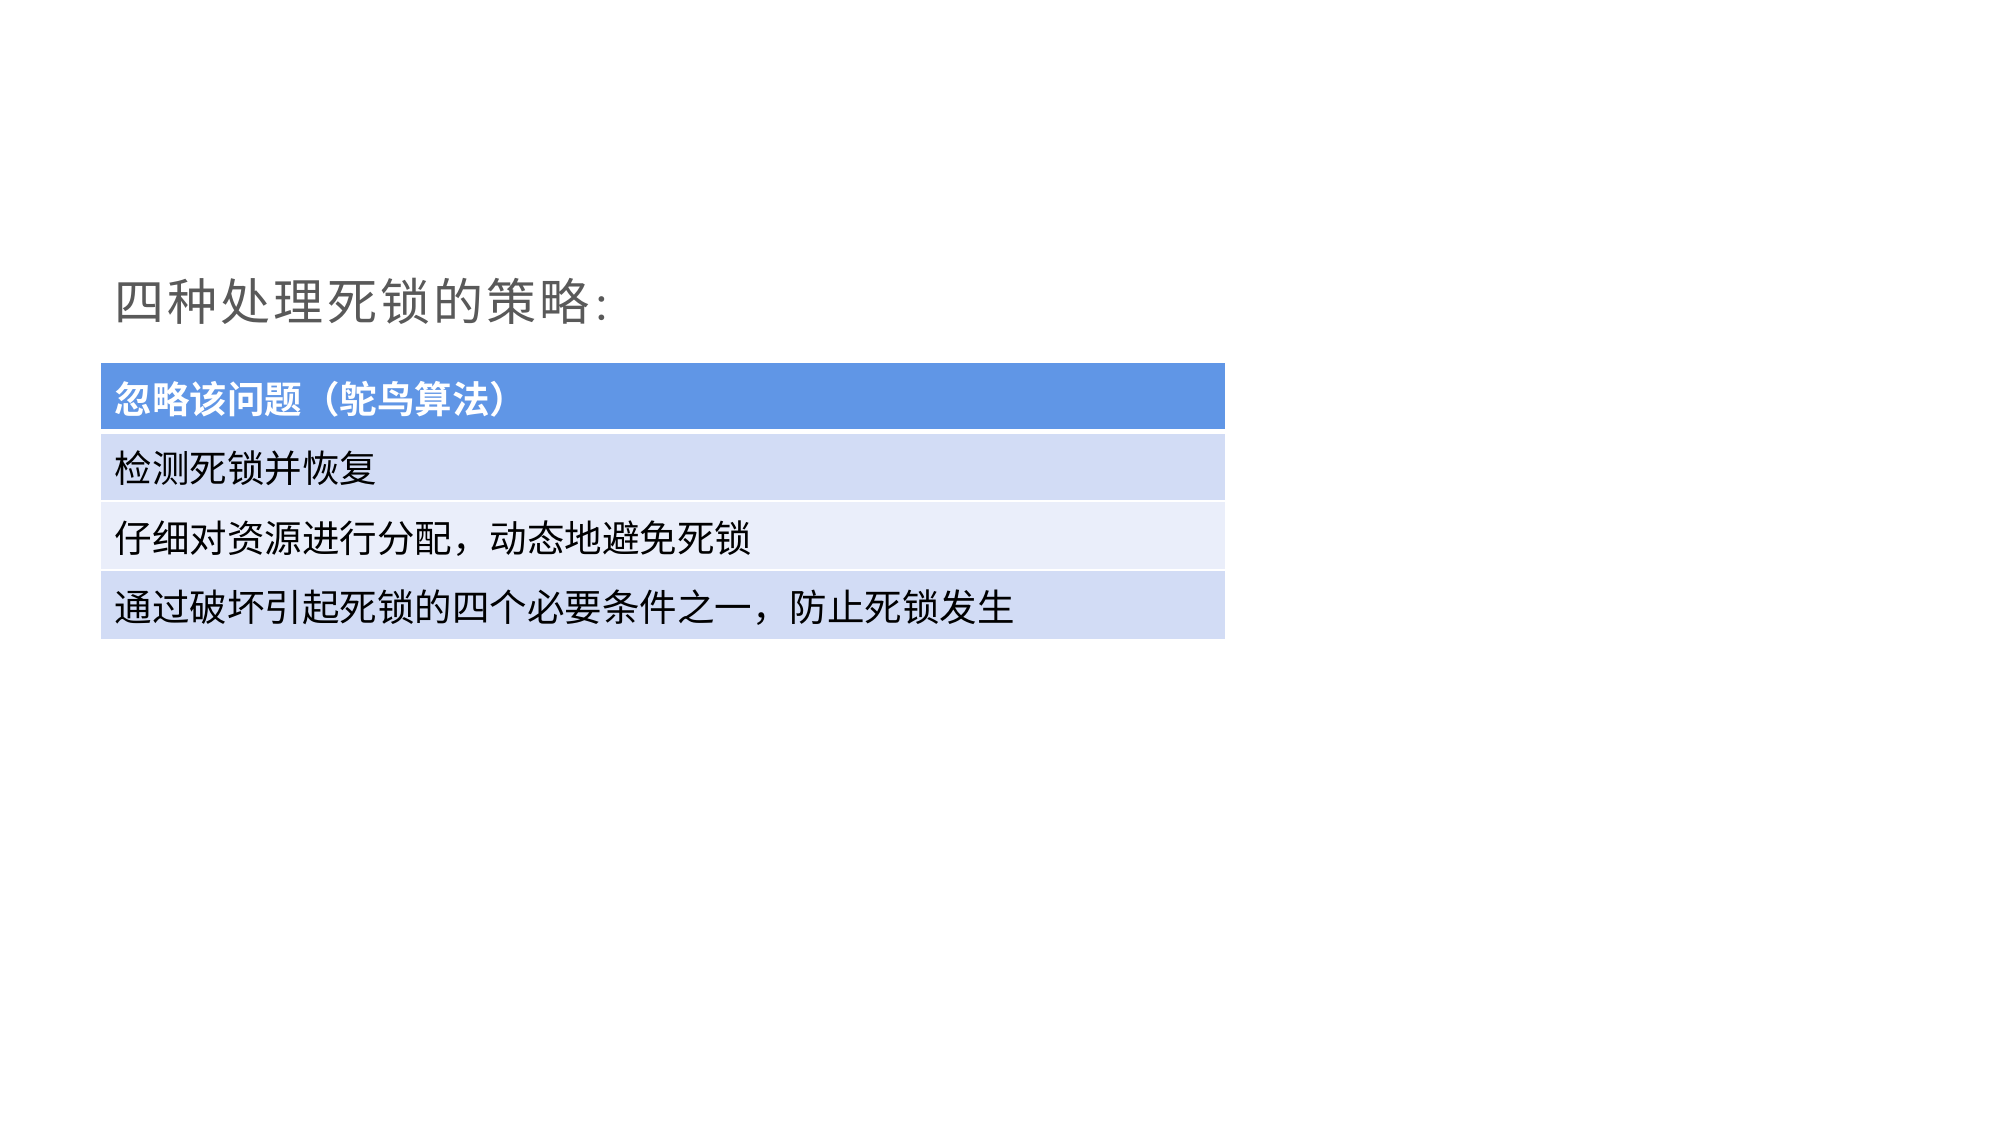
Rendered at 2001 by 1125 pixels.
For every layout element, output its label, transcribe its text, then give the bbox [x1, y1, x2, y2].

list 四种处理死锁的策略： [99, 244, 1900, 1026]
table_cell 检测死锁并恢复 [101, 434, 1225, 500]
table_header 忽略该问题（鸵鸟算法） [101, 363, 1225, 429]
table_cell 通过破坏引起死锁的四个必要条件之一，防止死锁发生 [101, 571, 1225, 639]
table_cell 仔细对资源进行分配，动态地避免死锁 [101, 502, 1225, 569]
